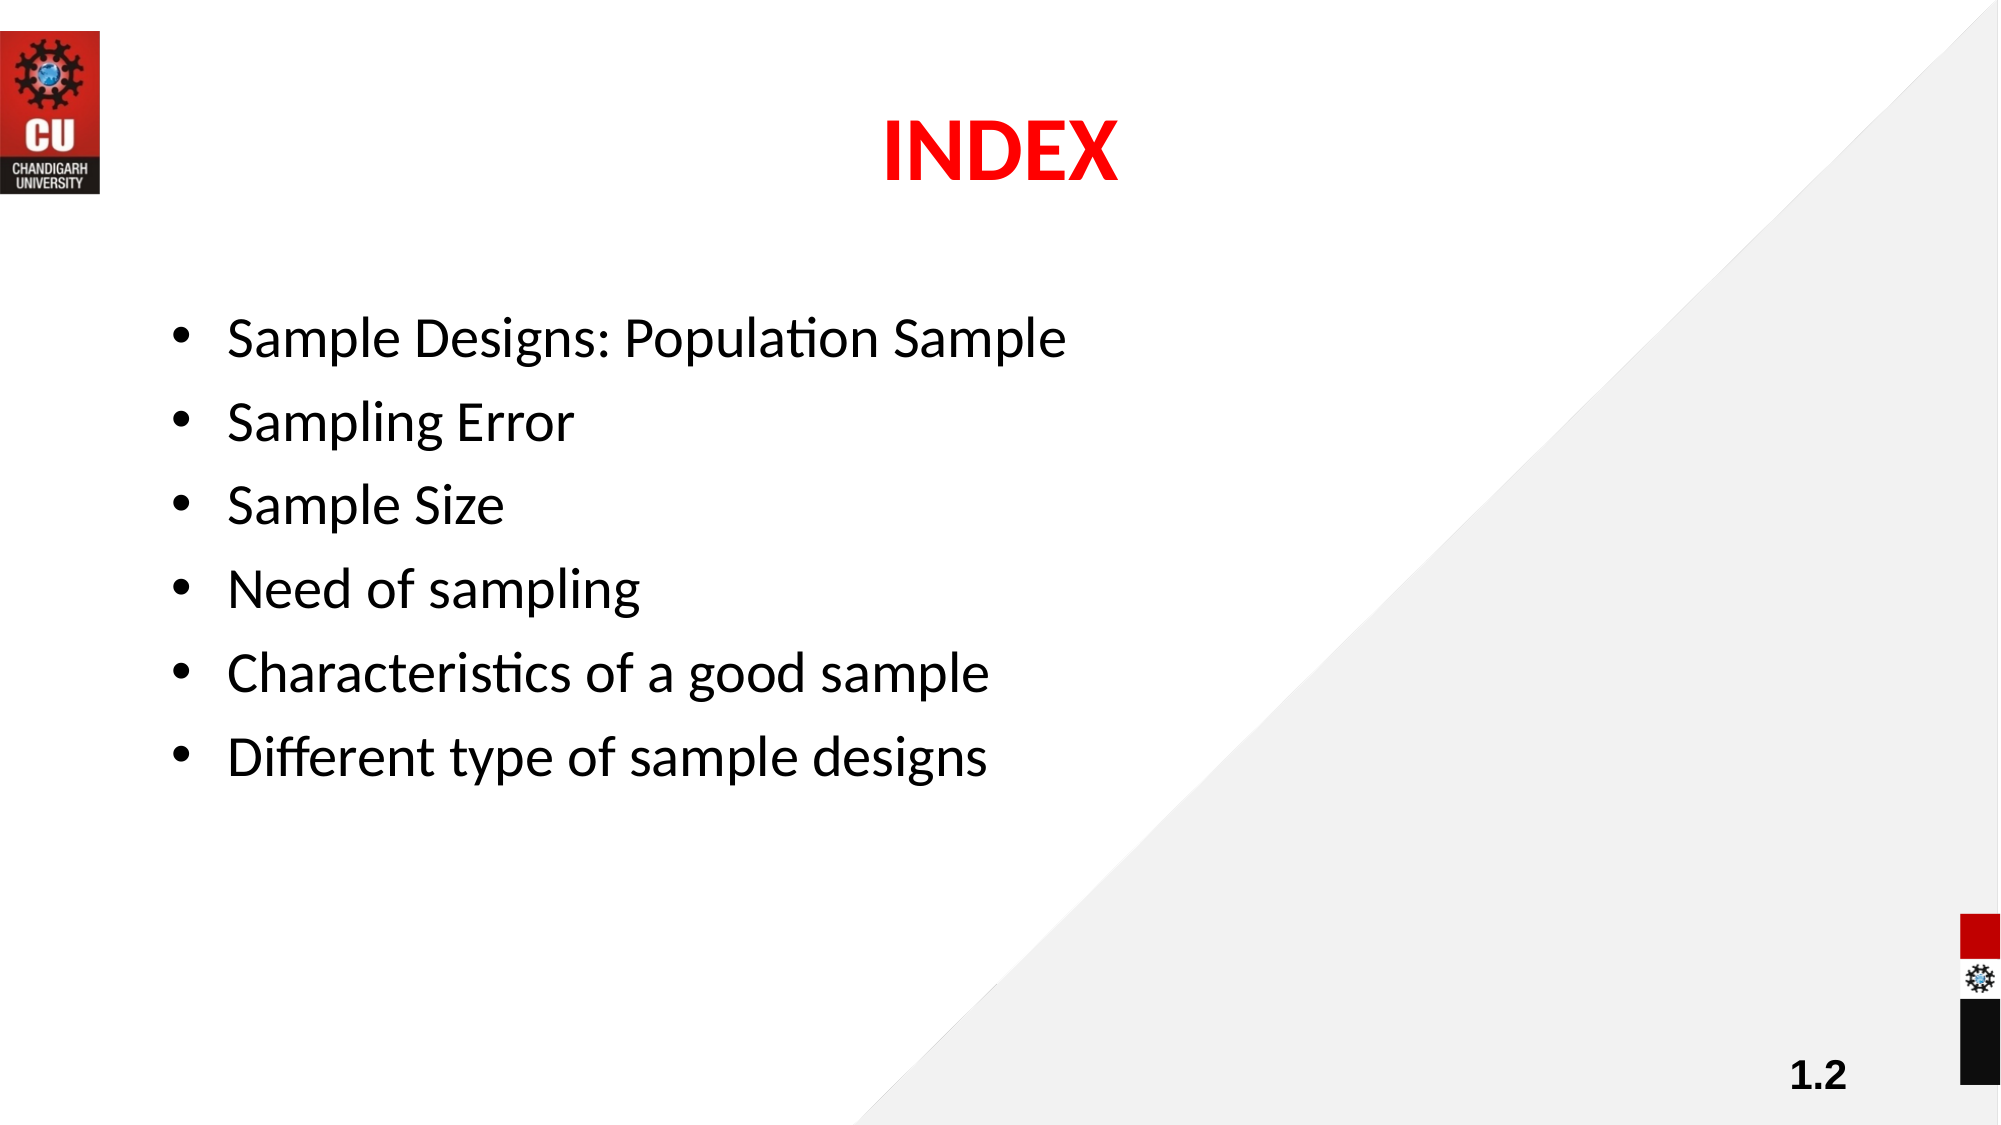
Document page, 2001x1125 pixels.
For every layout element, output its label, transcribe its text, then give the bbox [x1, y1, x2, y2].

slide_number 1.2 [1412, 1042, 1863, 1103]
list Sample Designs: Population Sample Sampling Error Sample Size Need of sampling Characteristics of a good sample Different type of sample designs [137, 299, 1863, 1014]
title INDEX [137, 59, 1863, 278]
picture [0, 0, 2001, 1125]
